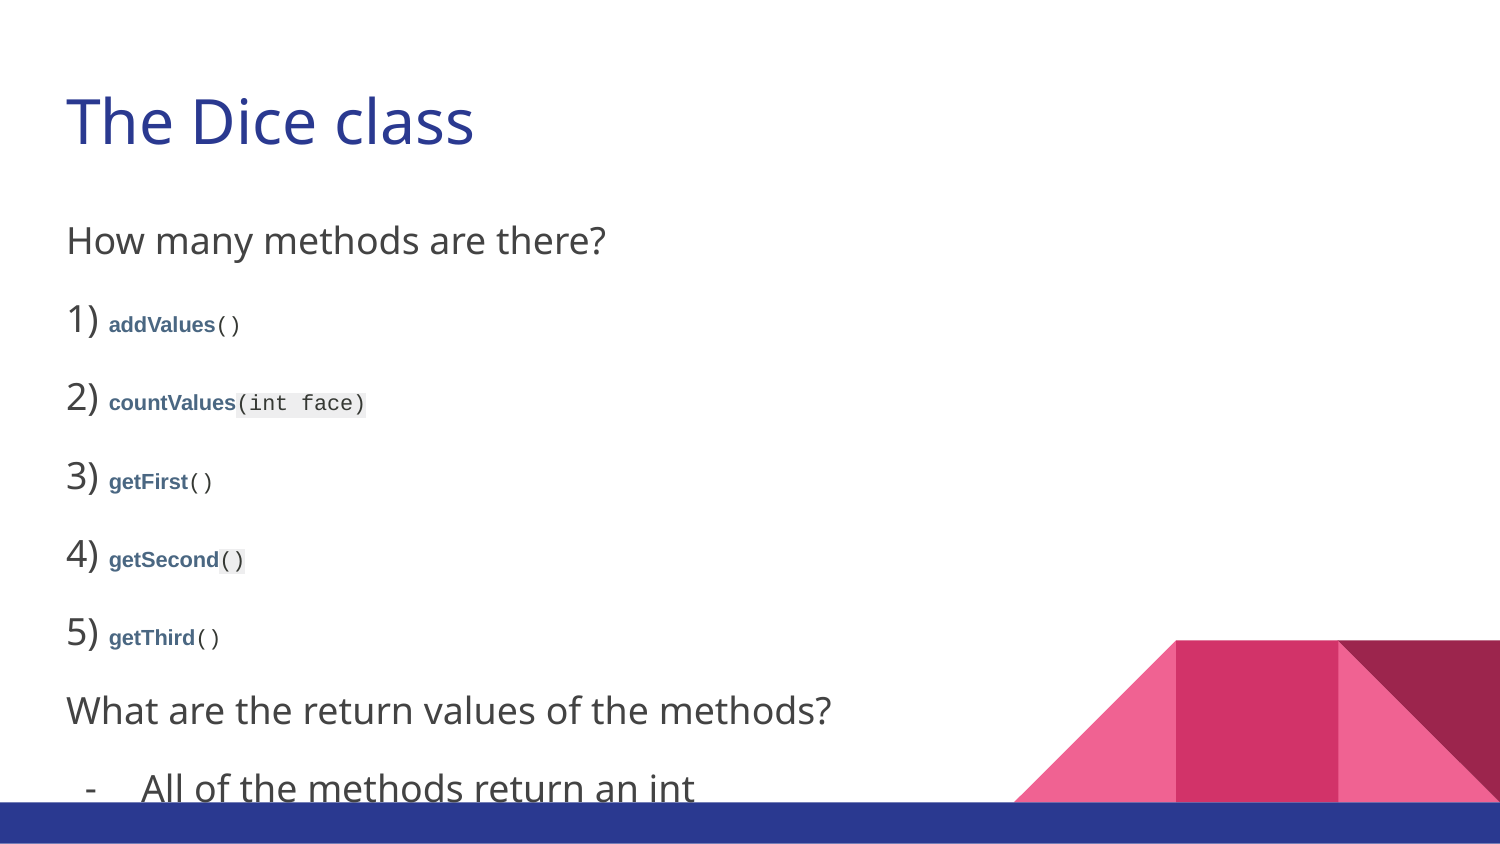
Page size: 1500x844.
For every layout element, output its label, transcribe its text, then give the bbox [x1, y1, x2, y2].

title The Dice class [51, 67, 1449, 167]
list How many methods are there? 1) addValues() 2) countValues​(int face) 3) getFirst() 4) getSecond() 5) getThird() What are the return values of the methods? All of the methods return an int [51, 201, 1449, 750]
